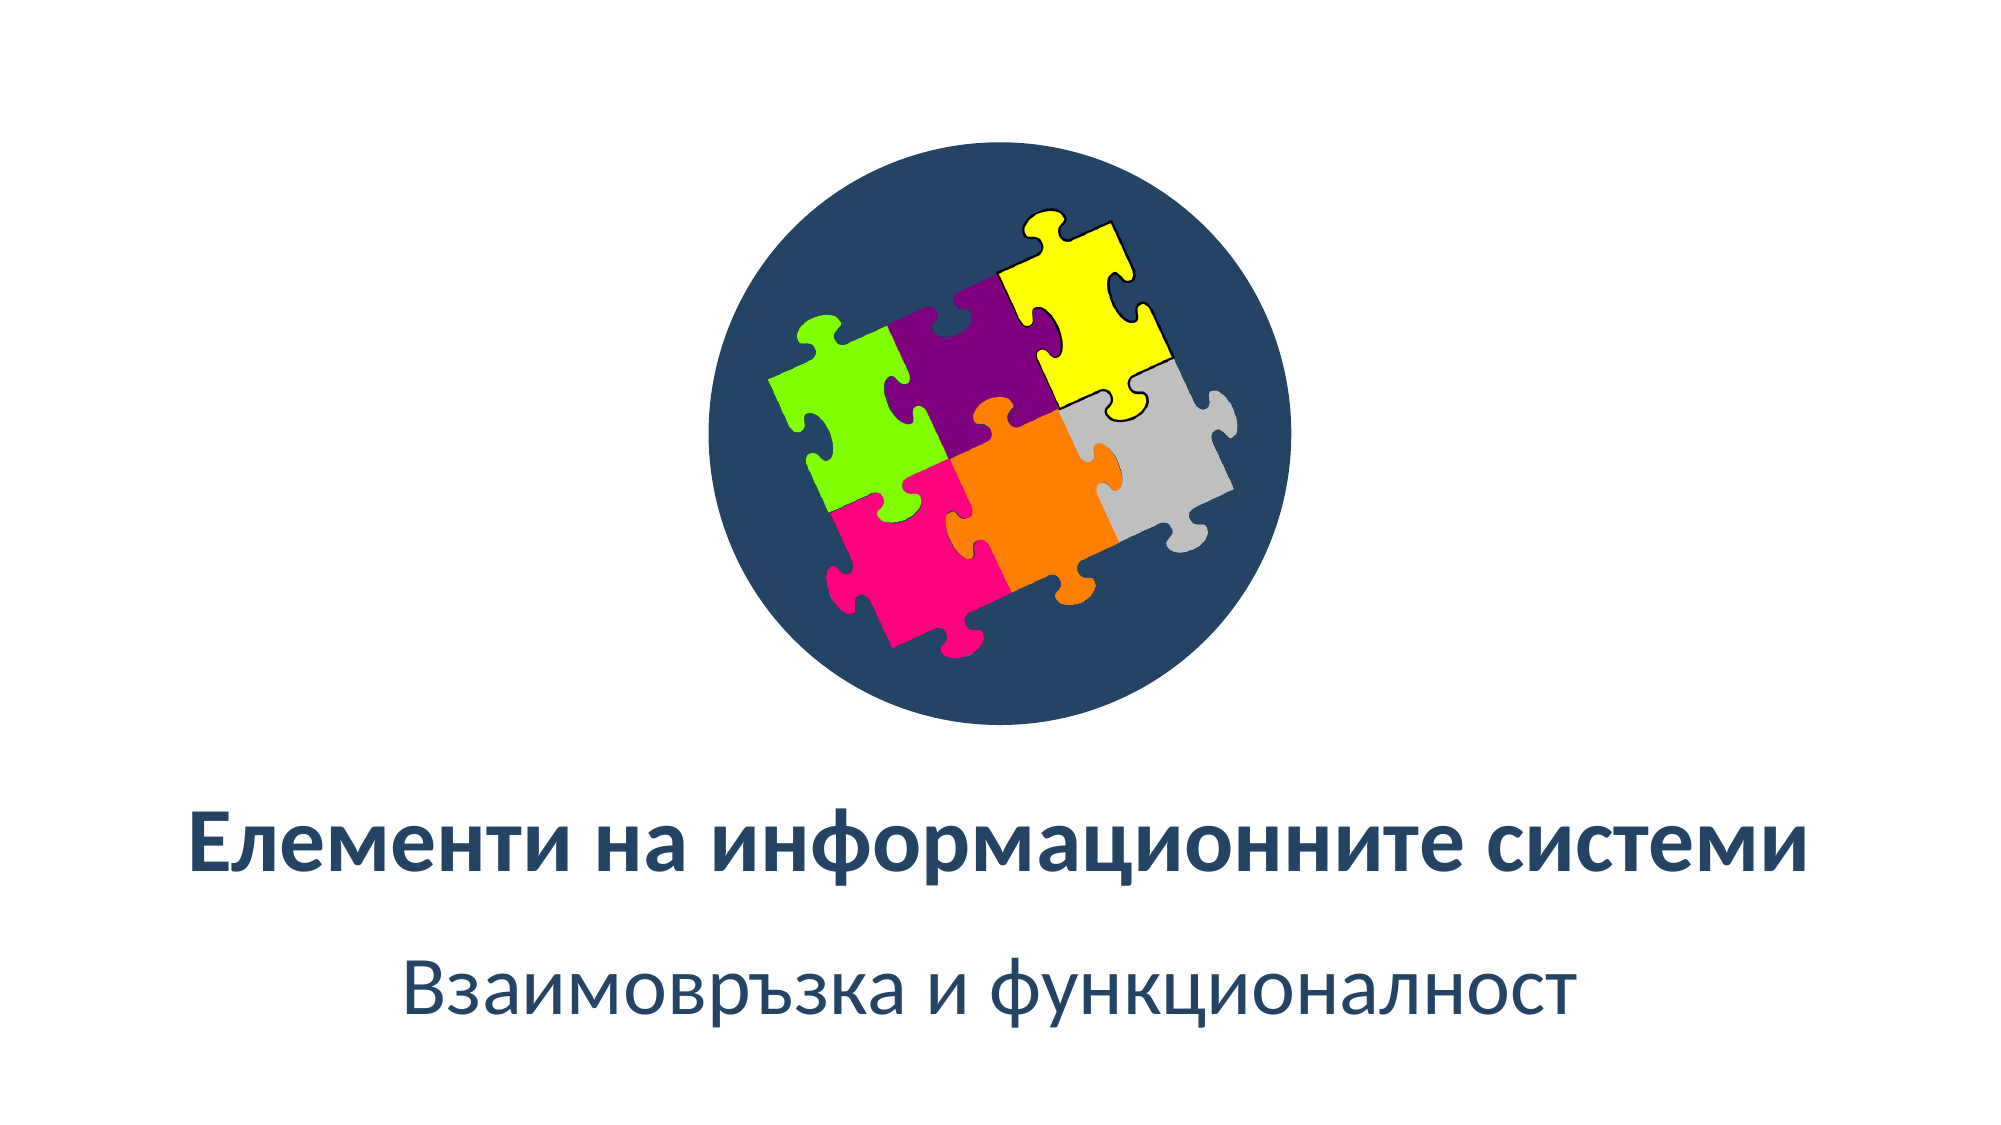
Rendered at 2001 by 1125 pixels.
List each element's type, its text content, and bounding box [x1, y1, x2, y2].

picture [721, 173, 1279, 696]
subtitle Взаимовръзка и функционалност [100, 916, 1900, 1043]
title Елементи на информационните системи [100, 771, 1900, 898]
